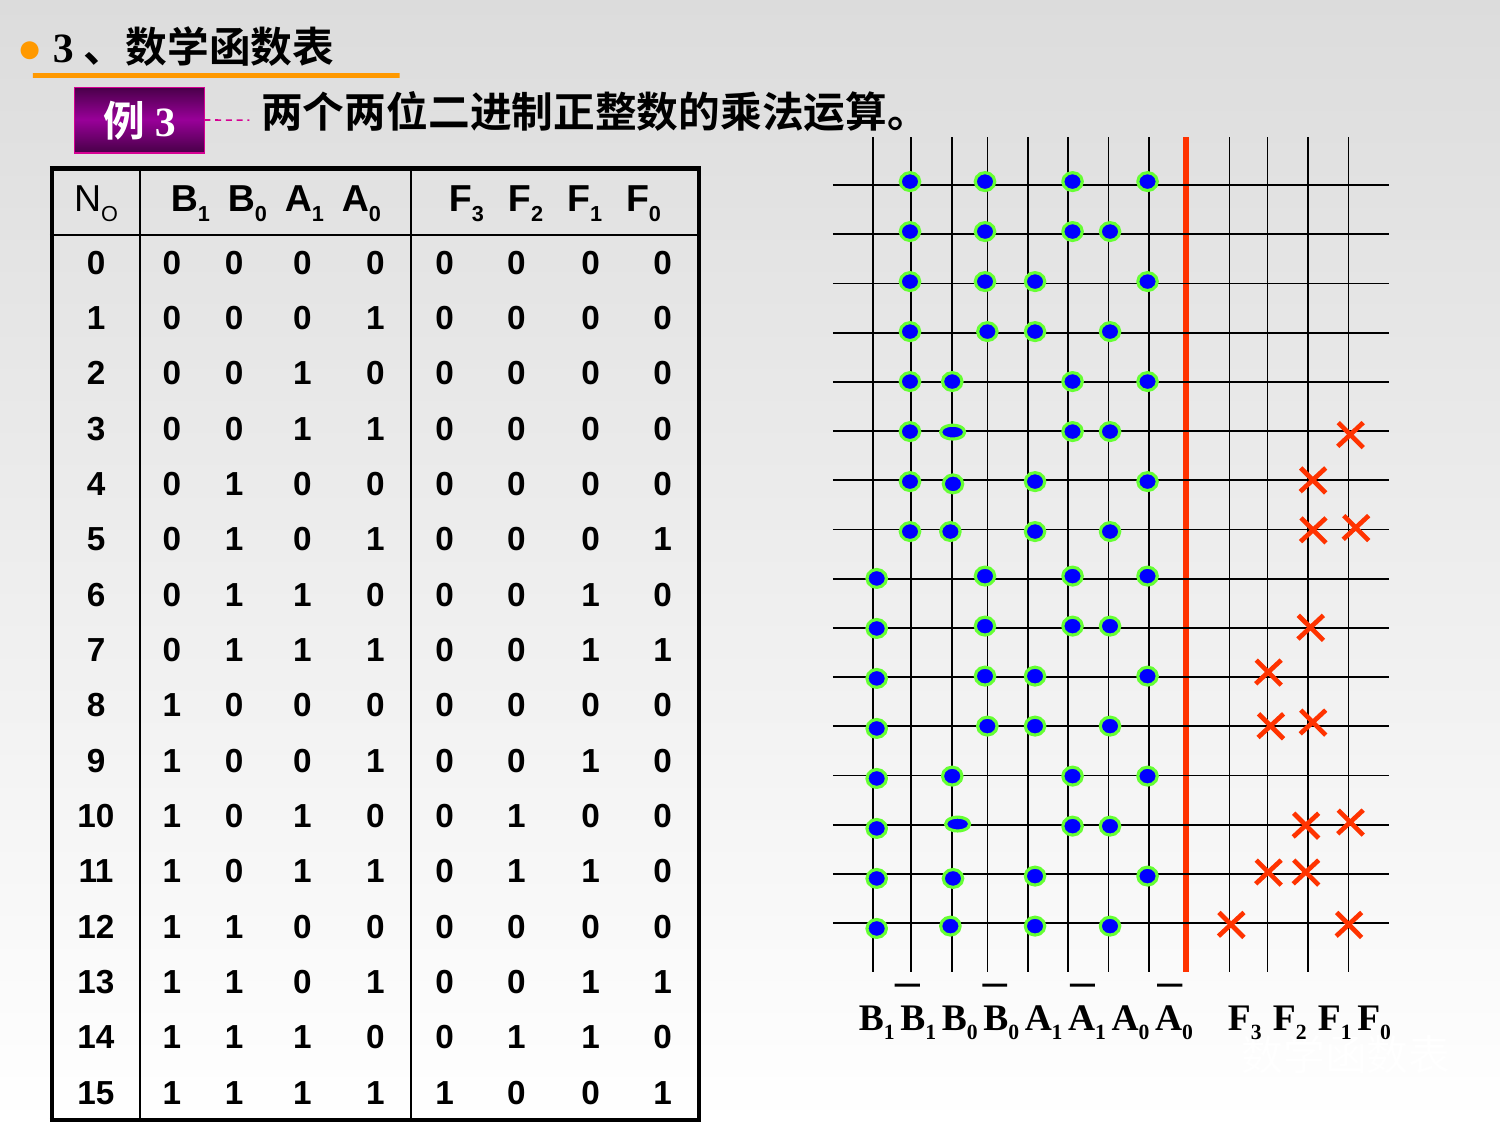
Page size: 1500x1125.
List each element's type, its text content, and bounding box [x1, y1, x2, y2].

table_cell [1150, 924, 1183, 972]
table_header [1189, 137, 1229, 184]
table_cell 1 [203, 622, 265, 678]
table_header F3 F2 F1 F0 [412, 171, 697, 234]
table_cell 0 [141, 512, 203, 567]
table_cell 0 [555, 456, 627, 512]
table_cell 11 [54, 844, 139, 899]
table_cell 1 [141, 844, 203, 899]
table_cell [1162, 875, 1183, 922]
table_cell [1189, 284, 1229, 332]
table_cell 0 [203, 678, 265, 733]
table_cell 0 [555, 678, 627, 733]
table_cell 0 [478, 512, 555, 567]
table_cell 0 [412, 678, 478, 733]
table_cell 0 [141, 236, 203, 290]
table_cell 1 [265, 622, 339, 678]
table_cell 1 [555, 567, 627, 622]
table_cell 1 [203, 456, 265, 512]
table_cell 0 [412, 567, 478, 622]
table_header [1029, 137, 1067, 171]
table_cell 7 [54, 622, 139, 678]
table_cell [1162, 580, 1183, 627]
table_cell 0 [203, 844, 265, 899]
table_cell 0 [339, 346, 410, 401]
table_header [988, 137, 1027, 171]
table_cell 0 [412, 733, 478, 788]
table_cell 0 [478, 236, 555, 290]
table_cell [1189, 186, 1229, 233]
table_cell [1162, 727, 1183, 775]
table_cell 0 [412, 290, 478, 346]
table_cell [1189, 776, 1213, 824]
table_cell [1230, 945, 1267, 972]
table_cell [833, 875, 861, 922]
table_cell 0 [412, 346, 478, 401]
table_cell [1162, 235, 1183, 283]
table_header [912, 137, 951, 171]
table_cell [1189, 432, 1213, 479]
table_cell [833, 678, 861, 725]
table_cell [1349, 334, 1389, 381]
table_header [1109, 137, 1148, 171]
table_cell [1349, 235, 1389, 283]
table_cell 0 [141, 567, 203, 622]
table_cell [1162, 826, 1183, 873]
table_cell [1230, 235, 1267, 283]
table_cell 0 [54, 236, 139, 290]
table_cell [912, 945, 951, 972]
table_cell 1 [141, 678, 203, 733]
table_cell 1 [627, 512, 697, 567]
table_cell [1189, 481, 1213, 529]
table_header [1069, 137, 1108, 171]
table_cell 0 [627, 733, 697, 788]
table_cell 0 [141, 346, 203, 401]
table_cell [1349, 924, 1389, 972]
table_cell [833, 924, 872, 972]
table_cell 0 [478, 346, 555, 401]
table_cell 1 [265, 1065, 339, 1118]
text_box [1218, 422, 1369, 938]
table_cell 0 [627, 290, 697, 346]
table_cell [1189, 924, 1229, 972]
table_cell 1 [555, 1010, 627, 1065]
table_cell [1268, 334, 1307, 381]
table_cell 0 [627, 788, 697, 844]
table_cell [1162, 530, 1183, 578]
table_cell 0 [203, 290, 265, 346]
table_cell 0 [412, 512, 478, 567]
table_cell 0 [339, 899, 410, 954]
table_cell [1349, 186, 1389, 233]
table_cell 0 [412, 456, 478, 512]
table_cell [874, 945, 910, 972]
table_cell 1 [141, 1065, 203, 1118]
table_cell [833, 727, 861, 775]
table_cell 2 [54, 346, 139, 401]
table_cell [833, 186, 861, 233]
table_cell [1309, 334, 1348, 381]
table_cell 1 [203, 567, 265, 622]
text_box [831, 984, 1220, 1046]
table_cell [833, 629, 861, 676]
table_cell 1 [203, 899, 265, 954]
table_cell 0 [339, 678, 410, 733]
table_cell [1268, 945, 1307, 972]
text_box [866, 172, 1158, 938]
table_cell 1 [478, 1010, 555, 1065]
table_cell [1230, 383, 1267, 420]
table_cell 0 [627, 899, 697, 954]
table_cell 0 [339, 788, 410, 844]
table_cell [1189, 875, 1213, 922]
table_cell 1 [339, 954, 410, 1010]
table_header [1150, 137, 1183, 184]
table_cell 1 [203, 1065, 265, 1118]
table_cell 0 [627, 1010, 697, 1065]
table_cell [1230, 284, 1267, 332]
table_cell 0 [265, 290, 339, 346]
table_cell [1372, 826, 1389, 873]
table_cell 1 [627, 1065, 697, 1118]
table_cell [953, 945, 987, 972]
title 数学函数表 [1177, 1022, 1466, 1086]
table_cell 3 [54, 401, 139, 456]
table_cell 0 [478, 899, 555, 954]
table_cell 1 [54, 290, 139, 346]
table_cell 1 [339, 622, 410, 678]
table_cell 0 [339, 236, 410, 290]
table_cell 0 [203, 236, 265, 290]
table_cell [1268, 235, 1307, 283]
table_header [833, 137, 872, 184]
table_cell 9 [54, 733, 139, 788]
table_cell [1372, 530, 1389, 578]
table_cell [833, 580, 861, 627]
table_cell 0 [203, 788, 265, 844]
table_cell 1 [265, 567, 339, 622]
table_cell 0 [555, 346, 627, 401]
table_cell 0 [478, 456, 555, 512]
table_cell 0 [555, 401, 627, 456]
table_cell 1 [265, 1010, 339, 1065]
table_cell 0 [627, 844, 697, 899]
table_cell [1189, 383, 1229, 430]
table_cell 5 [54, 512, 139, 567]
table_cell 1 [141, 788, 203, 844]
table_cell 1 [478, 844, 555, 899]
table_cell 0 [412, 236, 478, 290]
table_cell [1349, 284, 1389, 332]
table_cell 0 [412, 954, 478, 1010]
table_cell [1189, 580, 1213, 627]
table_cell 1 [339, 512, 410, 567]
table_cell [833, 334, 861, 381]
table_cell 1 [265, 788, 339, 844]
table_cell [1189, 334, 1229, 381]
table_cell 0 [141, 290, 203, 346]
table_header B1 B0 A1 A0 [141, 171, 410, 234]
table_cell [1309, 945, 1348, 972]
table_cell 8 [54, 678, 139, 733]
table_cell 0 [339, 1010, 410, 1065]
table_cell 0 [627, 401, 697, 456]
table_cell 0 [412, 844, 478, 899]
table_cell 0 [339, 456, 410, 512]
table_cell [1162, 383, 1183, 430]
text_box F3 F2 F1 F0 [1221, 985, 1416, 1052]
table_cell 1 [555, 844, 627, 899]
table_cell 1 [627, 622, 697, 678]
table_cell [1309, 186, 1348, 233]
table_cell [1372, 727, 1389, 775]
table_cell [1069, 945, 1108, 972]
table_cell 1 [265, 401, 339, 456]
table_cell [1372, 580, 1389, 627]
table_cell 0 [203, 401, 265, 456]
table_cell [1309, 383, 1348, 420]
table_cell [833, 432, 861, 479]
table_cell 0 [141, 456, 203, 512]
table_cell [1349, 383, 1389, 430]
table_cell [1268, 284, 1307, 332]
table_cell 12 [54, 899, 139, 954]
table_cell 0 [555, 236, 627, 290]
text_box 两个两位二进制正整数的乘法运算。 [242, 78, 968, 194]
table_cell 1 [412, 1065, 478, 1118]
table_cell [833, 481, 861, 529]
table_cell [1162, 481, 1183, 529]
table_header [1309, 137, 1348, 184]
table_cell [833, 383, 861, 430]
table_cell 1 [339, 290, 410, 346]
table_cell [1162, 629, 1183, 676]
table_cell 1 [339, 844, 410, 899]
table_cell 0 [265, 678, 339, 733]
table_cell 0 [478, 290, 555, 346]
table_cell [1372, 678, 1389, 725]
table_cell [1029, 945, 1067, 972]
table_cell [1189, 826, 1213, 873]
table_cell [1372, 875, 1389, 922]
table_cell 0 [203, 346, 265, 401]
table_cell 0 [478, 401, 555, 456]
table_cell [1189, 530, 1213, 578]
table_header NO [54, 171, 139, 234]
table_cell [833, 284, 861, 332]
table_cell 0 [627, 456, 697, 512]
table_cell 0 [478, 954, 555, 1010]
table_header [1349, 137, 1389, 184]
table_cell 0 [339, 567, 410, 622]
table_cell 0 [412, 1010, 478, 1065]
table_cell 0 [555, 290, 627, 346]
table_cell 0 [412, 899, 478, 954]
table_cell [1372, 432, 1389, 479]
table_cell [1372, 629, 1389, 676]
table_cell 0 [141, 401, 203, 456]
table_cell 1 [203, 1010, 265, 1065]
table_cell 0 [265, 236, 339, 290]
table_cell [1109, 945, 1148, 972]
table_cell 1 [627, 954, 697, 1010]
table_cell [988, 945, 1027, 972]
table_cell [1189, 727, 1213, 775]
table_cell 15 [54, 1065, 139, 1118]
table_cell 1 [203, 954, 265, 1010]
table_cell [1162, 432, 1183, 479]
table_cell 0 [627, 236, 697, 290]
table_cell 1 [339, 401, 410, 456]
table_header [1268, 137, 1307, 184]
table_cell [833, 530, 861, 578]
table_cell 1 [339, 733, 410, 788]
table_cell [1230, 186, 1267, 233]
table_cell 1 [555, 954, 627, 1010]
table_cell [1268, 383, 1307, 420]
table_cell 1 [141, 954, 203, 1010]
table_cell 0 [478, 678, 555, 733]
table_cell 0 [141, 622, 203, 678]
table_cell 0 [265, 954, 339, 1010]
table_cell 1 [141, 1010, 203, 1065]
table_cell 14 [54, 1010, 139, 1065]
table_cell 1 [555, 733, 627, 788]
table_header [874, 137, 910, 171]
table_cell [1309, 284, 1348, 332]
table_cell 1 [339, 1065, 410, 1118]
table_cell 0 [412, 788, 478, 844]
table_cell [1372, 776, 1389, 824]
table_cell 1 [141, 899, 203, 954]
table_cell 0 [555, 788, 627, 844]
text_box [2, 12, 553, 79]
table_cell 0 [555, 512, 627, 567]
table_cell [833, 826, 861, 873]
table_cell 0 [412, 622, 478, 678]
table_cell 0 [265, 899, 339, 954]
table_cell 0 [478, 1065, 555, 1118]
table_cell [1162, 334, 1183, 381]
table_cell [1162, 284, 1183, 332]
table_cell 0 [265, 733, 339, 788]
table_cell 0 [627, 346, 697, 401]
table_cell [1162, 776, 1183, 824]
table_cell 6 [54, 567, 139, 622]
table_cell [1372, 481, 1389, 529]
table_cell 0 [203, 733, 265, 788]
table_cell [833, 776, 861, 824]
table_cell 1 [141, 733, 203, 788]
table_cell [1162, 186, 1183, 233]
table_cell 13 [54, 954, 139, 1010]
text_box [74, 87, 250, 155]
table_cell 0 [627, 678, 697, 733]
table_cell [1230, 334, 1267, 381]
table_cell 4 [54, 456, 139, 512]
table_cell [833, 235, 861, 283]
table_cell [1162, 678, 1183, 725]
table_cell 0 [555, 1065, 627, 1118]
table_cell 0 [555, 899, 627, 954]
table_cell 1 [555, 622, 627, 678]
table_cell 1 [478, 788, 555, 844]
table_cell 1 [203, 512, 265, 567]
table_cell 0 [265, 456, 339, 512]
table_cell [1268, 186, 1307, 233]
table_cell 0 [412, 401, 478, 456]
table_cell 1 [265, 844, 339, 899]
table_cell 0 [478, 733, 555, 788]
table_cell [1189, 629, 1213, 676]
table_cell 0 [478, 622, 555, 678]
table_header [1230, 137, 1267, 184]
table_cell 10 [54, 788, 139, 844]
table_cell 0 [265, 512, 339, 567]
table_header [953, 137, 987, 171]
table_cell [1309, 235, 1348, 283]
table_cell [1189, 678, 1213, 725]
table_cell 0 [478, 567, 555, 622]
table_cell 1 [265, 346, 339, 401]
table_cell [1189, 235, 1229, 283]
table_cell 0 [627, 567, 697, 622]
